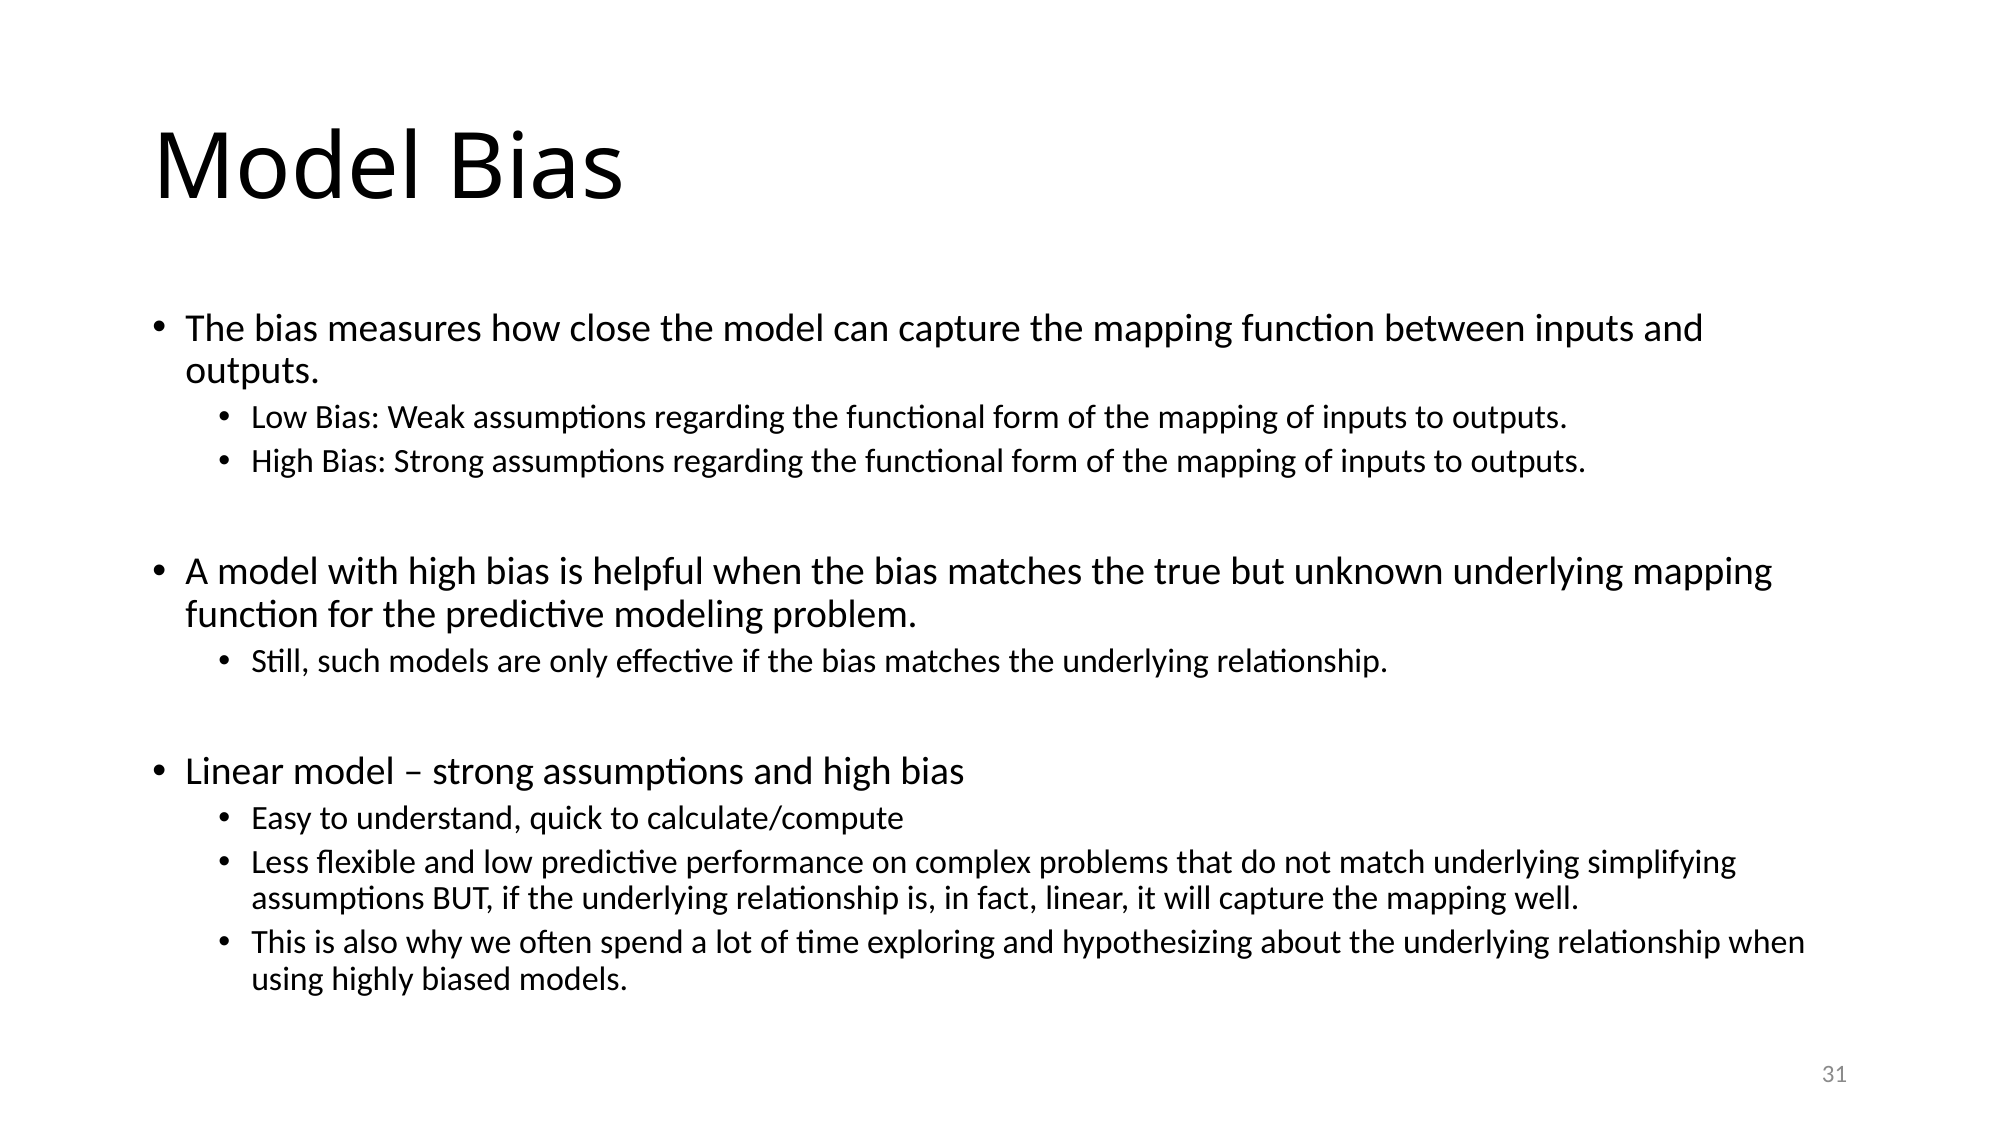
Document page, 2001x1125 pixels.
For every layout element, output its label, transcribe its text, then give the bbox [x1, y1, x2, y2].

title Model Bias [137, 59, 1863, 278]
list The bias measures how close the model can capture the mapping function between inputs and outputs. Low Bias: Weak assumptions regarding the functional form of the mapping of inputs to outputs. High Bias: Strong assumptions regarding the functional form of the mapping of inputs to outputs. A model with high bias is helpful when the bias matches the true but unknown underlying mapping function for the predictive modeling problem. Still, such models are only effective if the bias matches the underlying relationship. Linear model – strong assumptions and high bias Easy to understand, quick to calculate/compute Less flexible and low predictive performance on complex problems that do not match underlying simplifying assumptions BUT, if the underlying relationship is, in fact, linear, it will capture the mapping well. This is also why we often spend a lot of time exploring and hypothesizing about the underlying relationship when using highly biased models. [137, 299, 1863, 1014]
slide_number 31 [1412, 1042, 1863, 1103]
